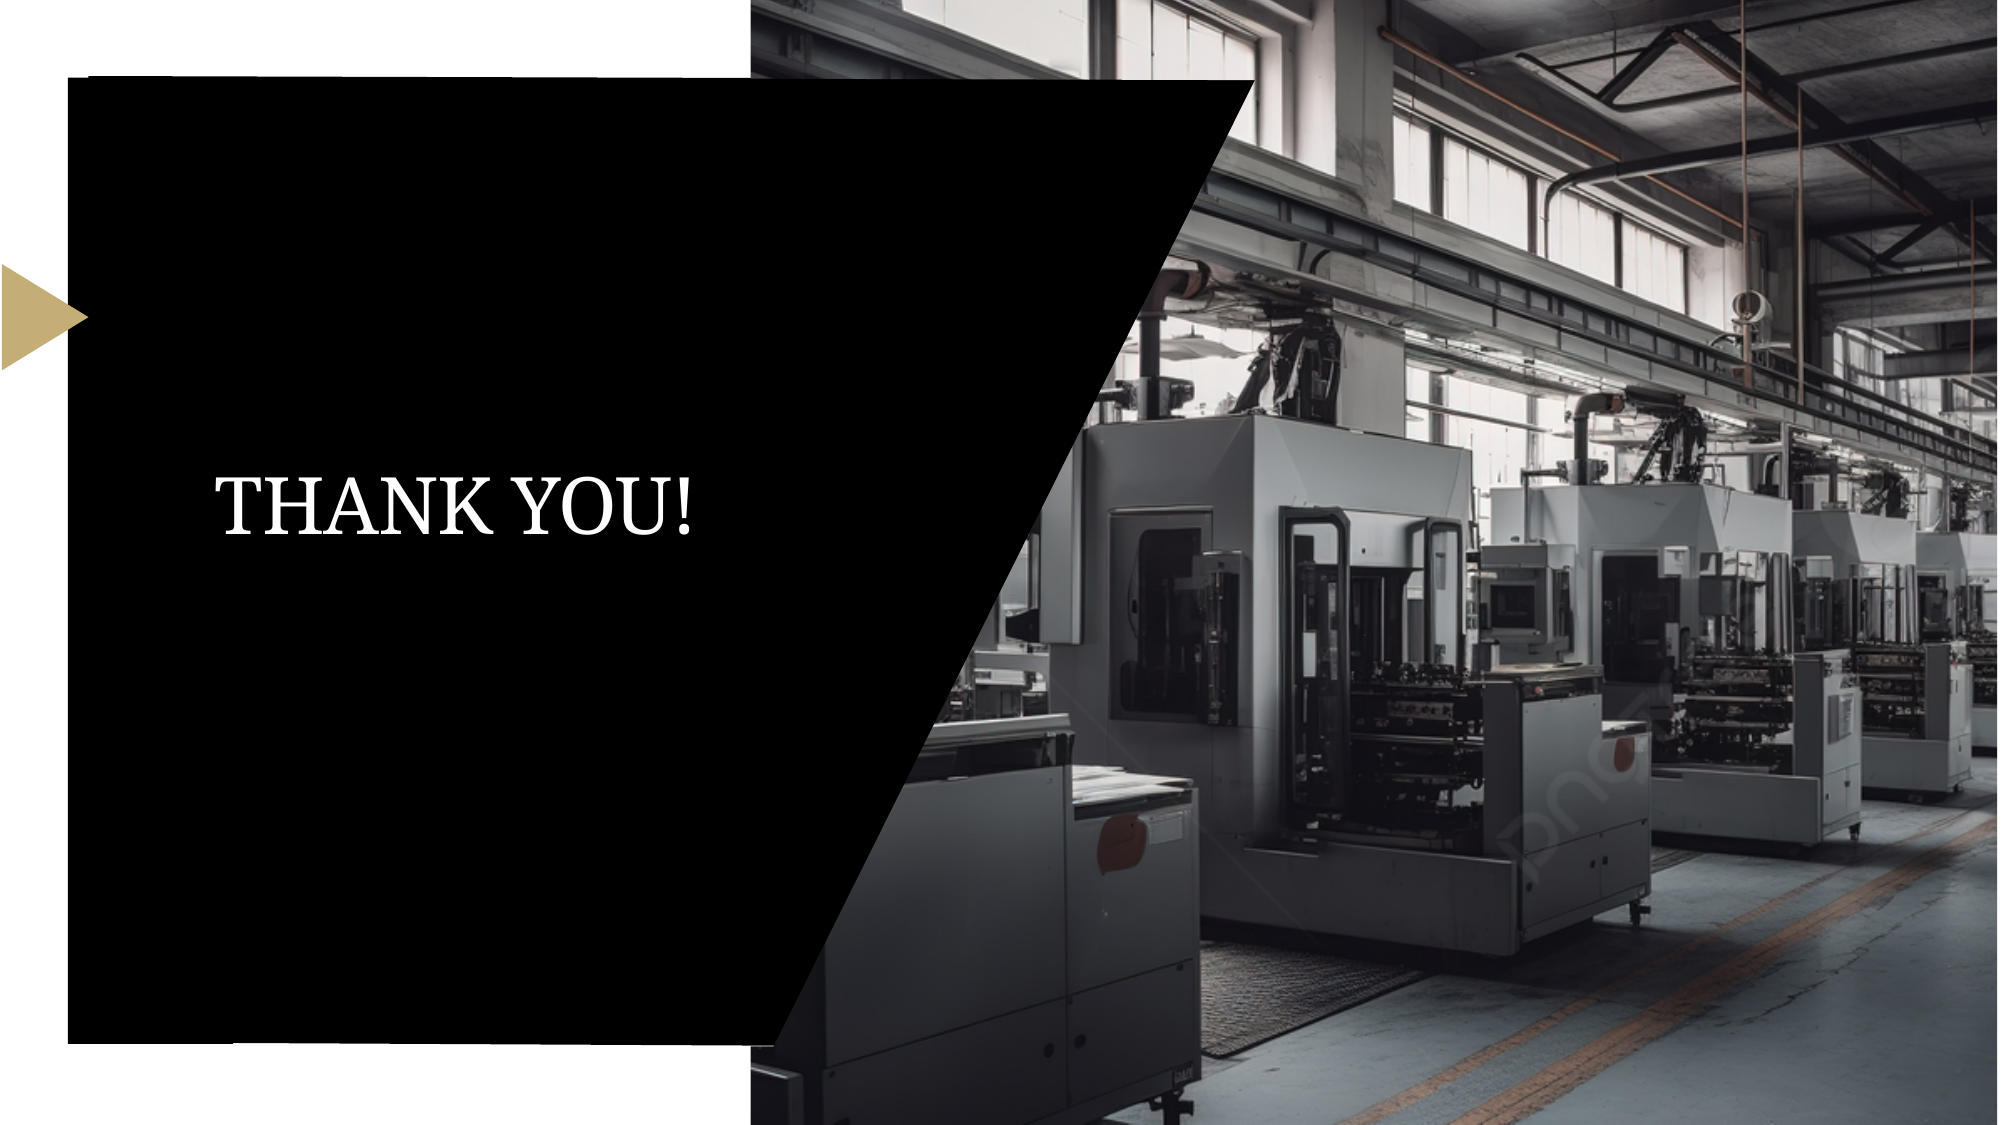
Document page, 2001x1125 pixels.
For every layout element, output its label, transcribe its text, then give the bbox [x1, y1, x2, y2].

picture [750, 0, 1998, 1125]
title THANK YOU! [82, 117, 748, 999]
